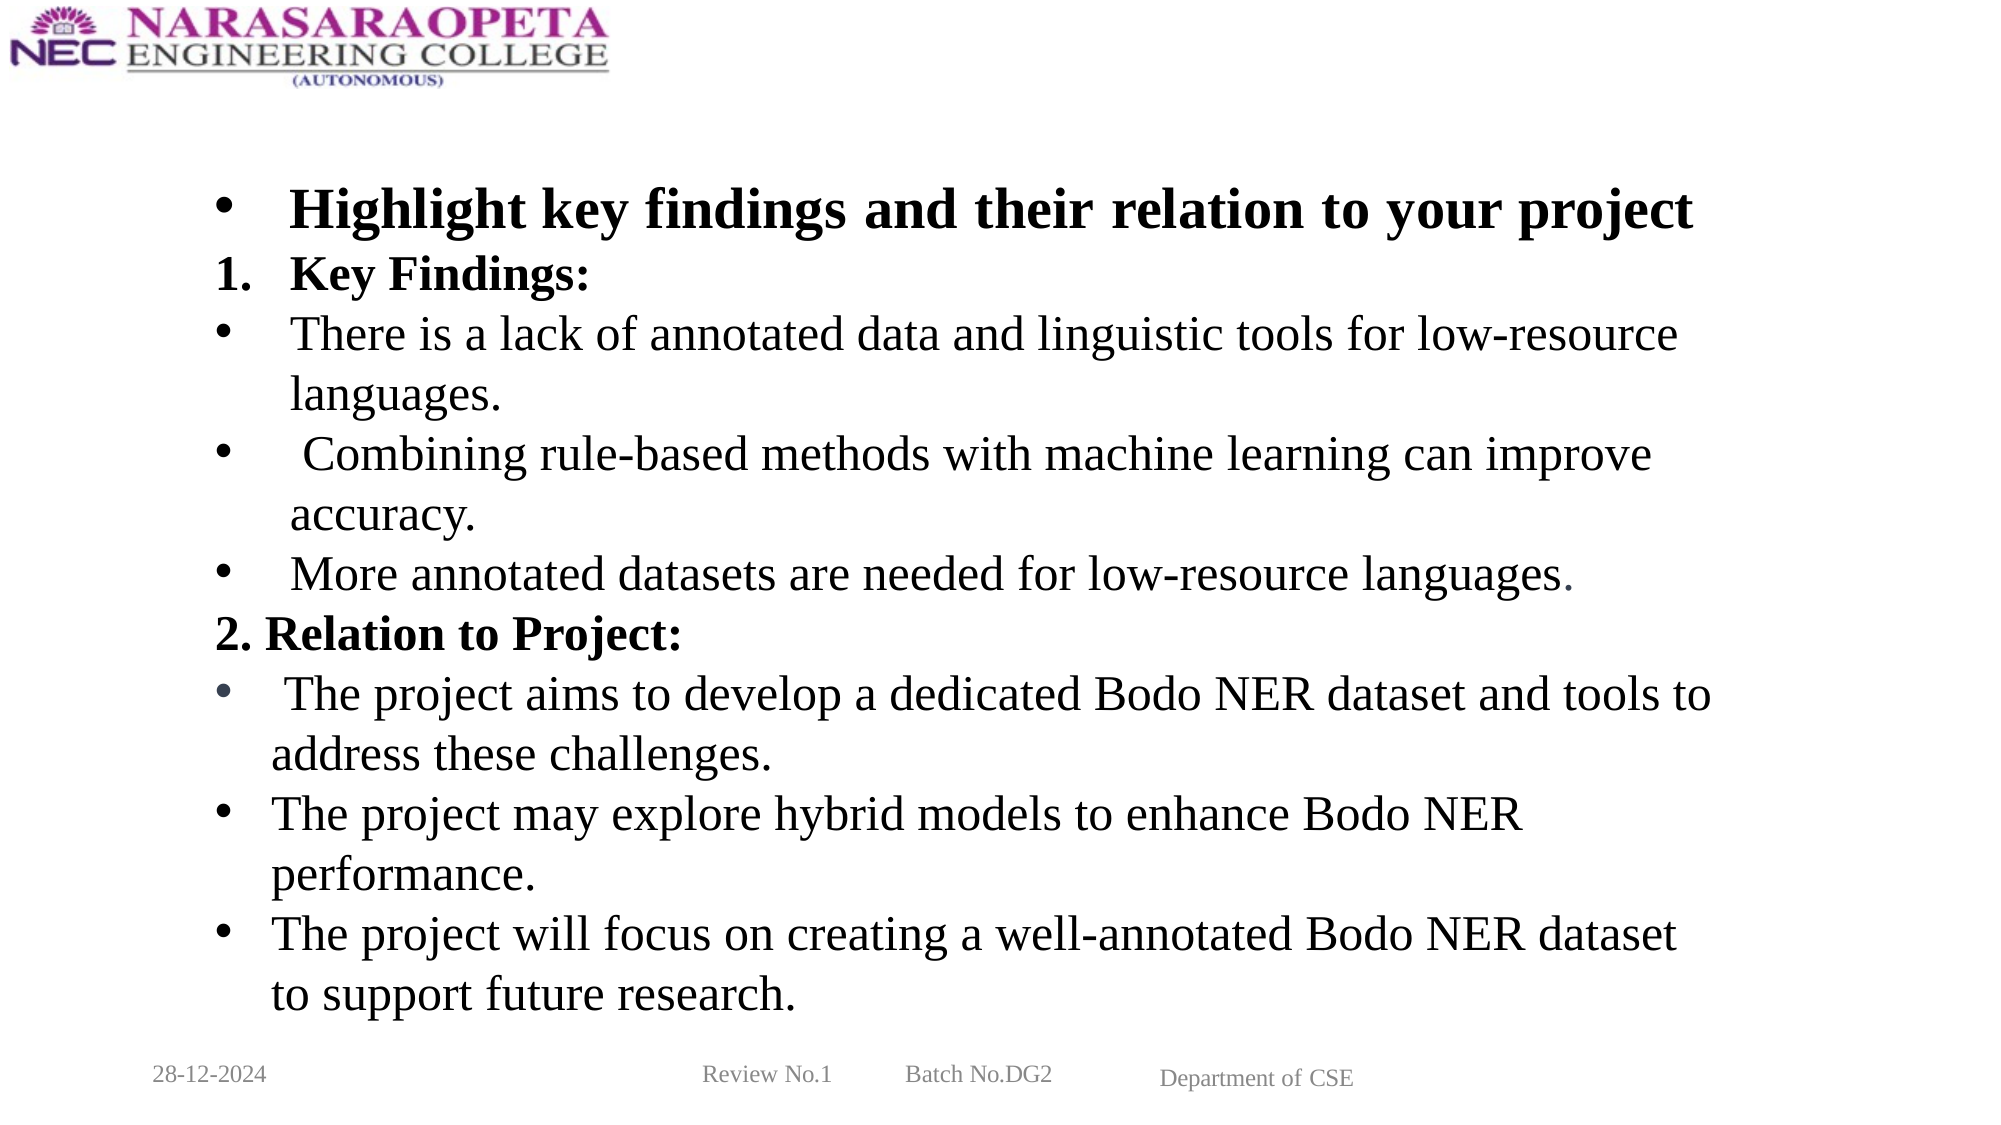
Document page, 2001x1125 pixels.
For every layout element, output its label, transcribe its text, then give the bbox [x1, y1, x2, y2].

text_box Review No.1 [699, 1058, 851, 1088]
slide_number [150, 1058, 272, 1125]
footer Batch No.DG2 [903, 1058, 1063, 1125]
text_box Highlight key findings and their relation to your project Key Findings: There is a lack of annotated data and linguistic tools for low-resource languages. Combining rule-based methods with machine learning can improve accuracy. More annotated datasets are needed for low-resource languages. 2. Relation to Project: The project aims to develop a dedicated Bodo NER dataset and tools to address these challenges. The project may explore hybrid models to enhance Bodo NER performance. The project will focus on creating a well-annotated Bodo NER dataset to support future research. [200, 162, 1738, 1088]
text_box Department of CSE [1157, 1062, 1358, 1092]
picture [9, 6, 611, 89]
